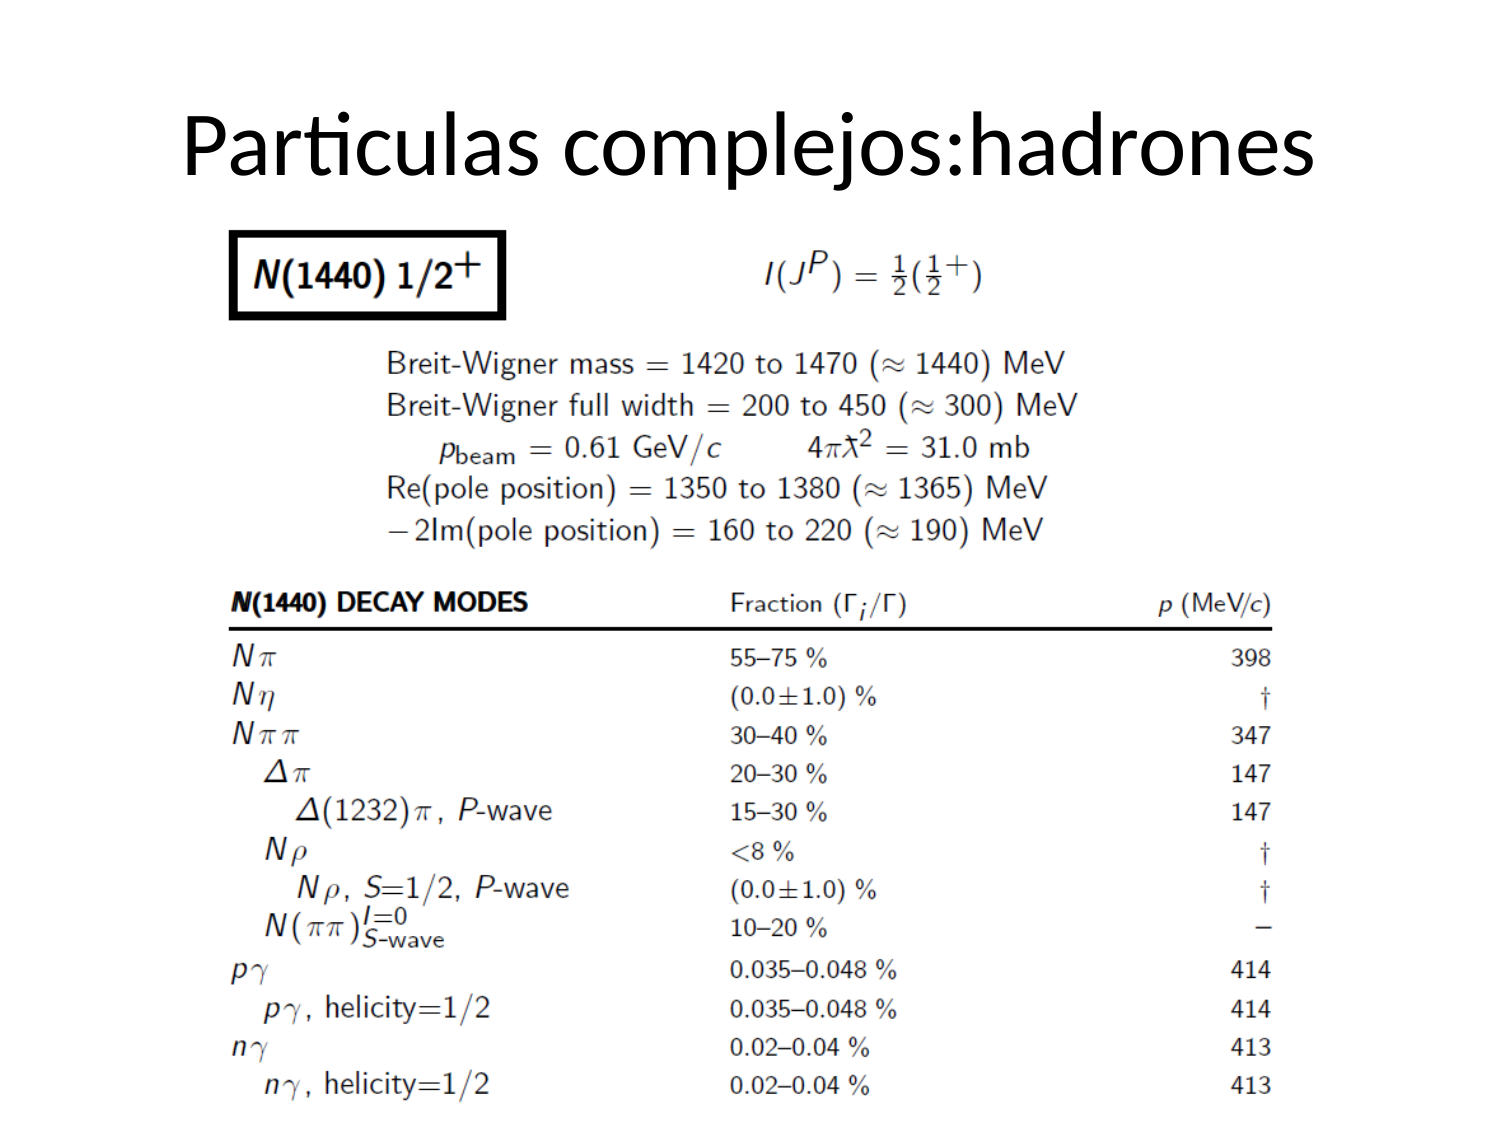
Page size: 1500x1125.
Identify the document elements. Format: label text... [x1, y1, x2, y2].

picture [145, 220, 1341, 1109]
title Particulas complejos:hadrones [75, 45, 1425, 233]
